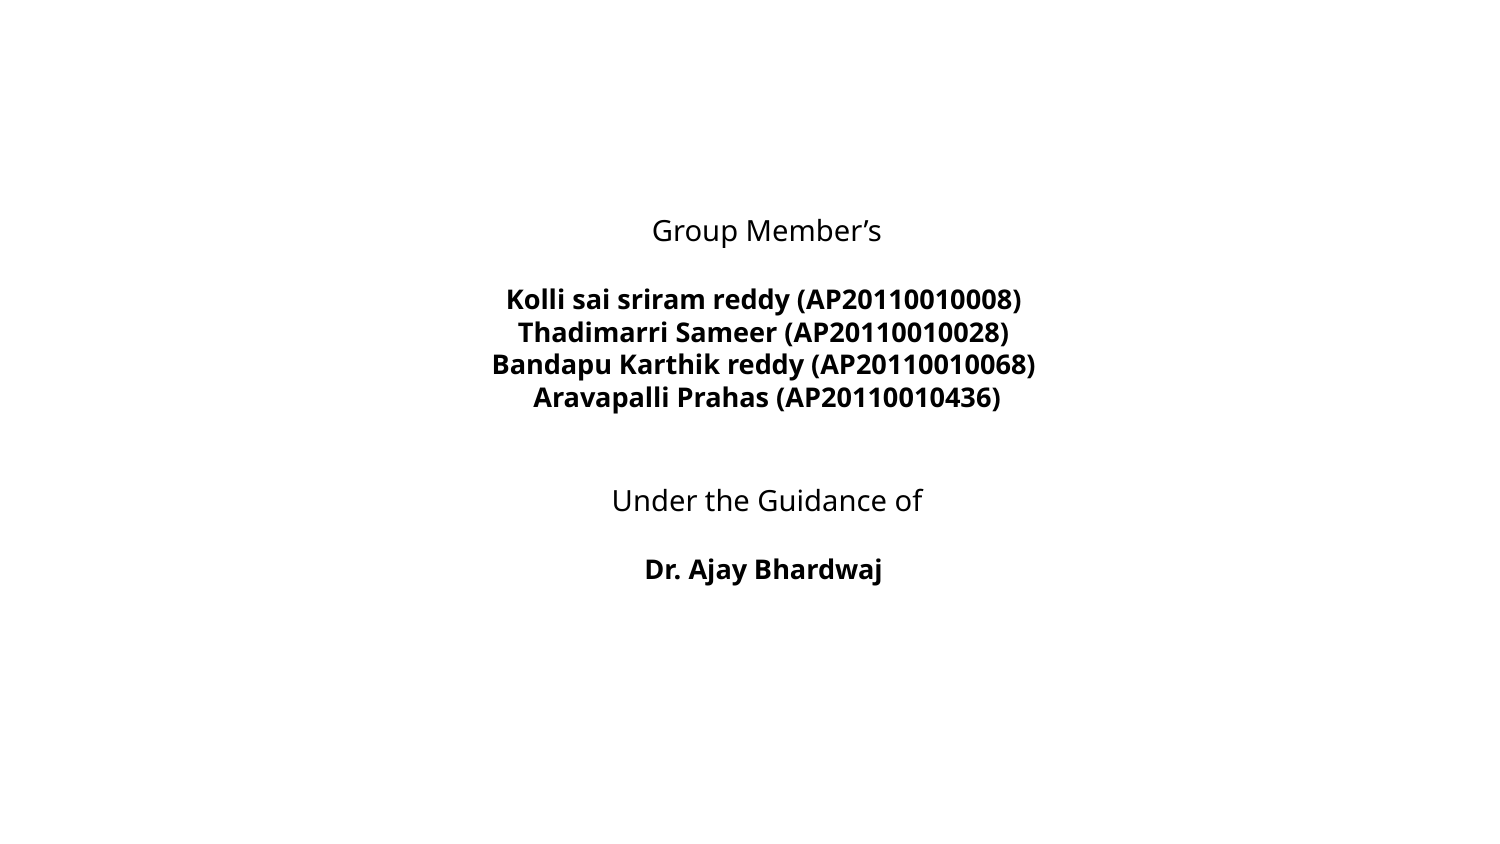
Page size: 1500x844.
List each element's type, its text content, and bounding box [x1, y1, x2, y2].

list Group Member’s Kolli sai sriram reddy (AP20110010008) Thadimarri Sameer (AP20110010028) Bandapu Karthik reddy (AP20110010068) Aravapalli Prahas (AP20110010436) Under the Guidance of Dr. Ajay Bhardwaj [139, 100, 1395, 760]
